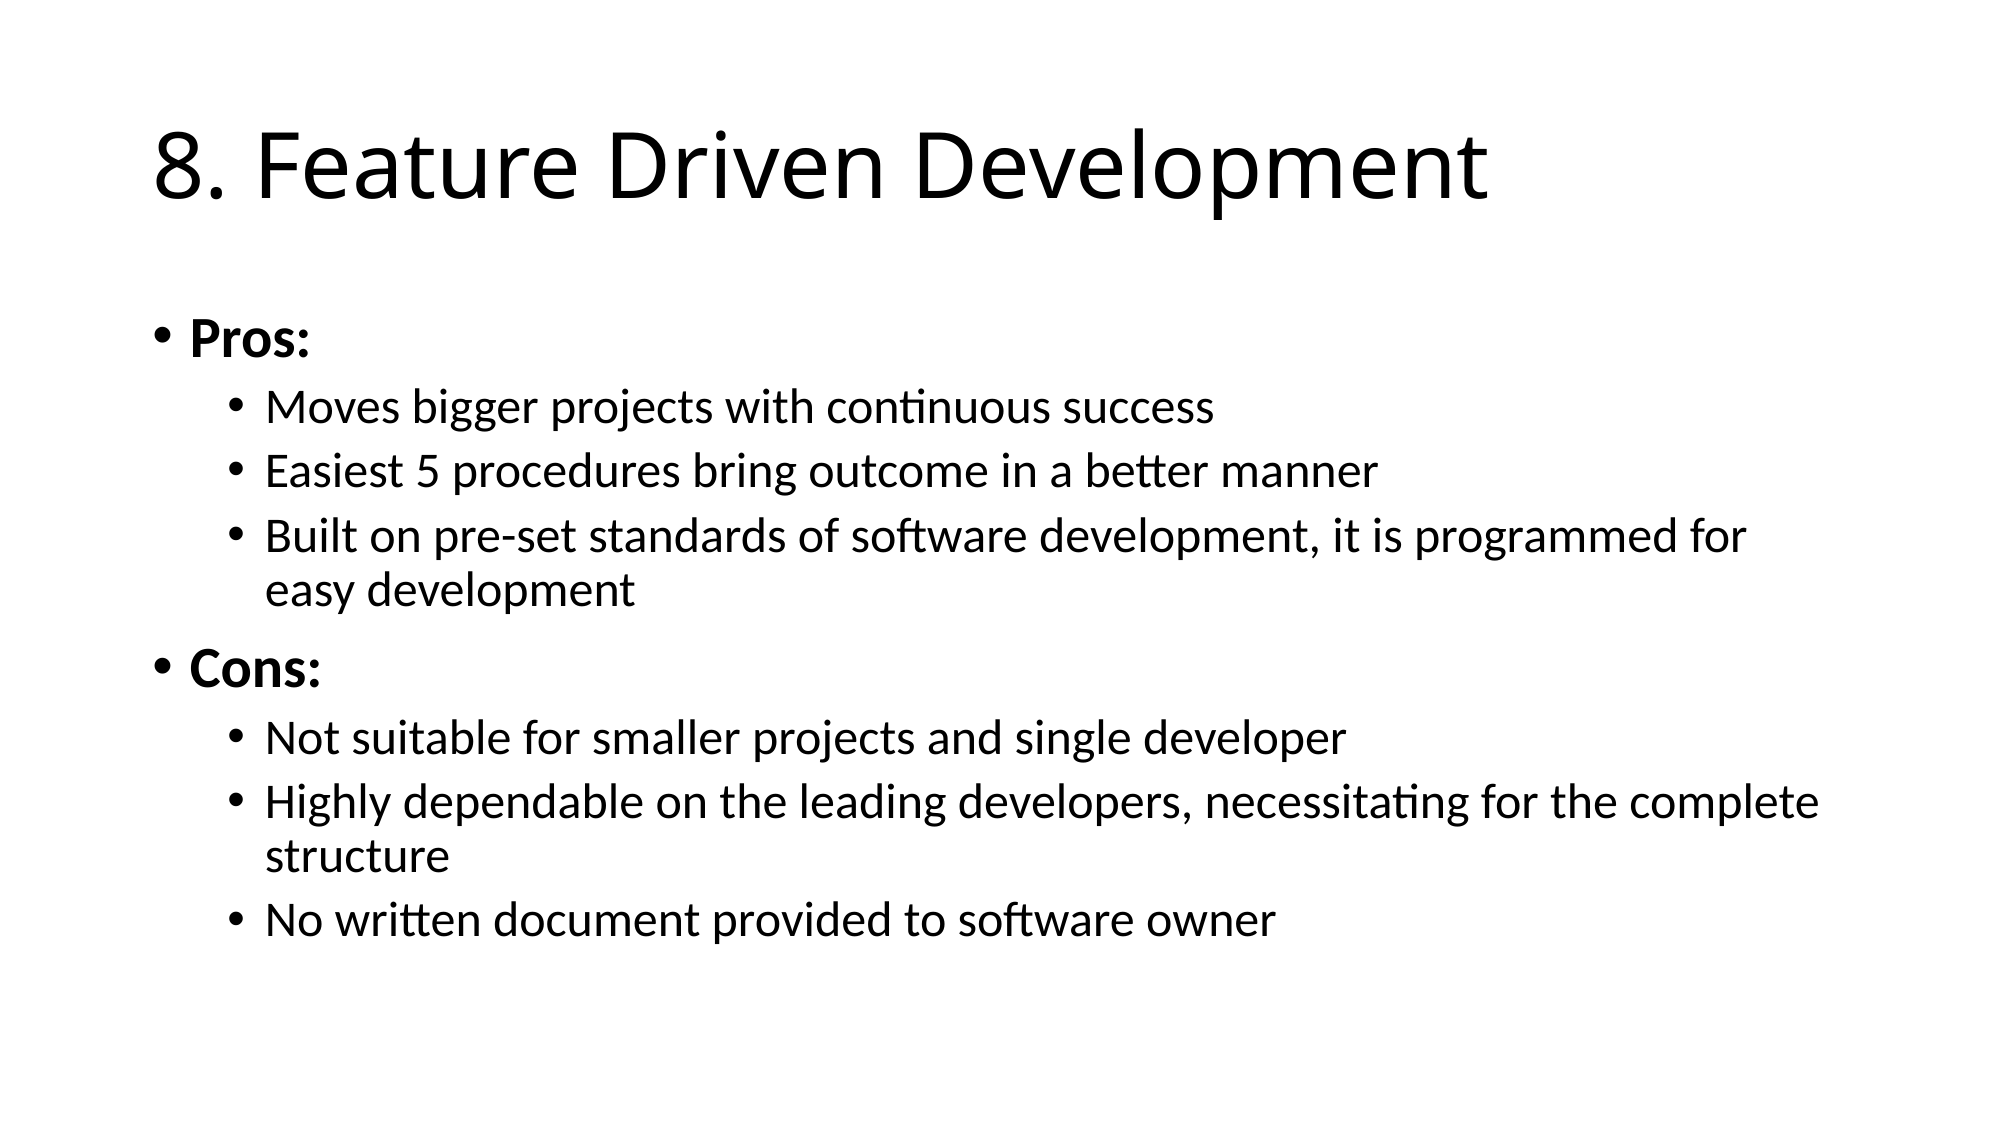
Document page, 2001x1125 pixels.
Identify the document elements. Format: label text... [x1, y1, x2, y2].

title 8. Feature Driven Development [137, 59, 1863, 278]
list Pros: Moves bigger projects with continuous success Easiest 5 procedures bring outcome in a better manner Built on pre-set standards of software development, it is programmed for easy development Cons: Not suitable for smaller projects and single developer Highly dependable on the leading developers, necessitating for the complete structure No written document provided to software owner [137, 299, 1863, 1014]
